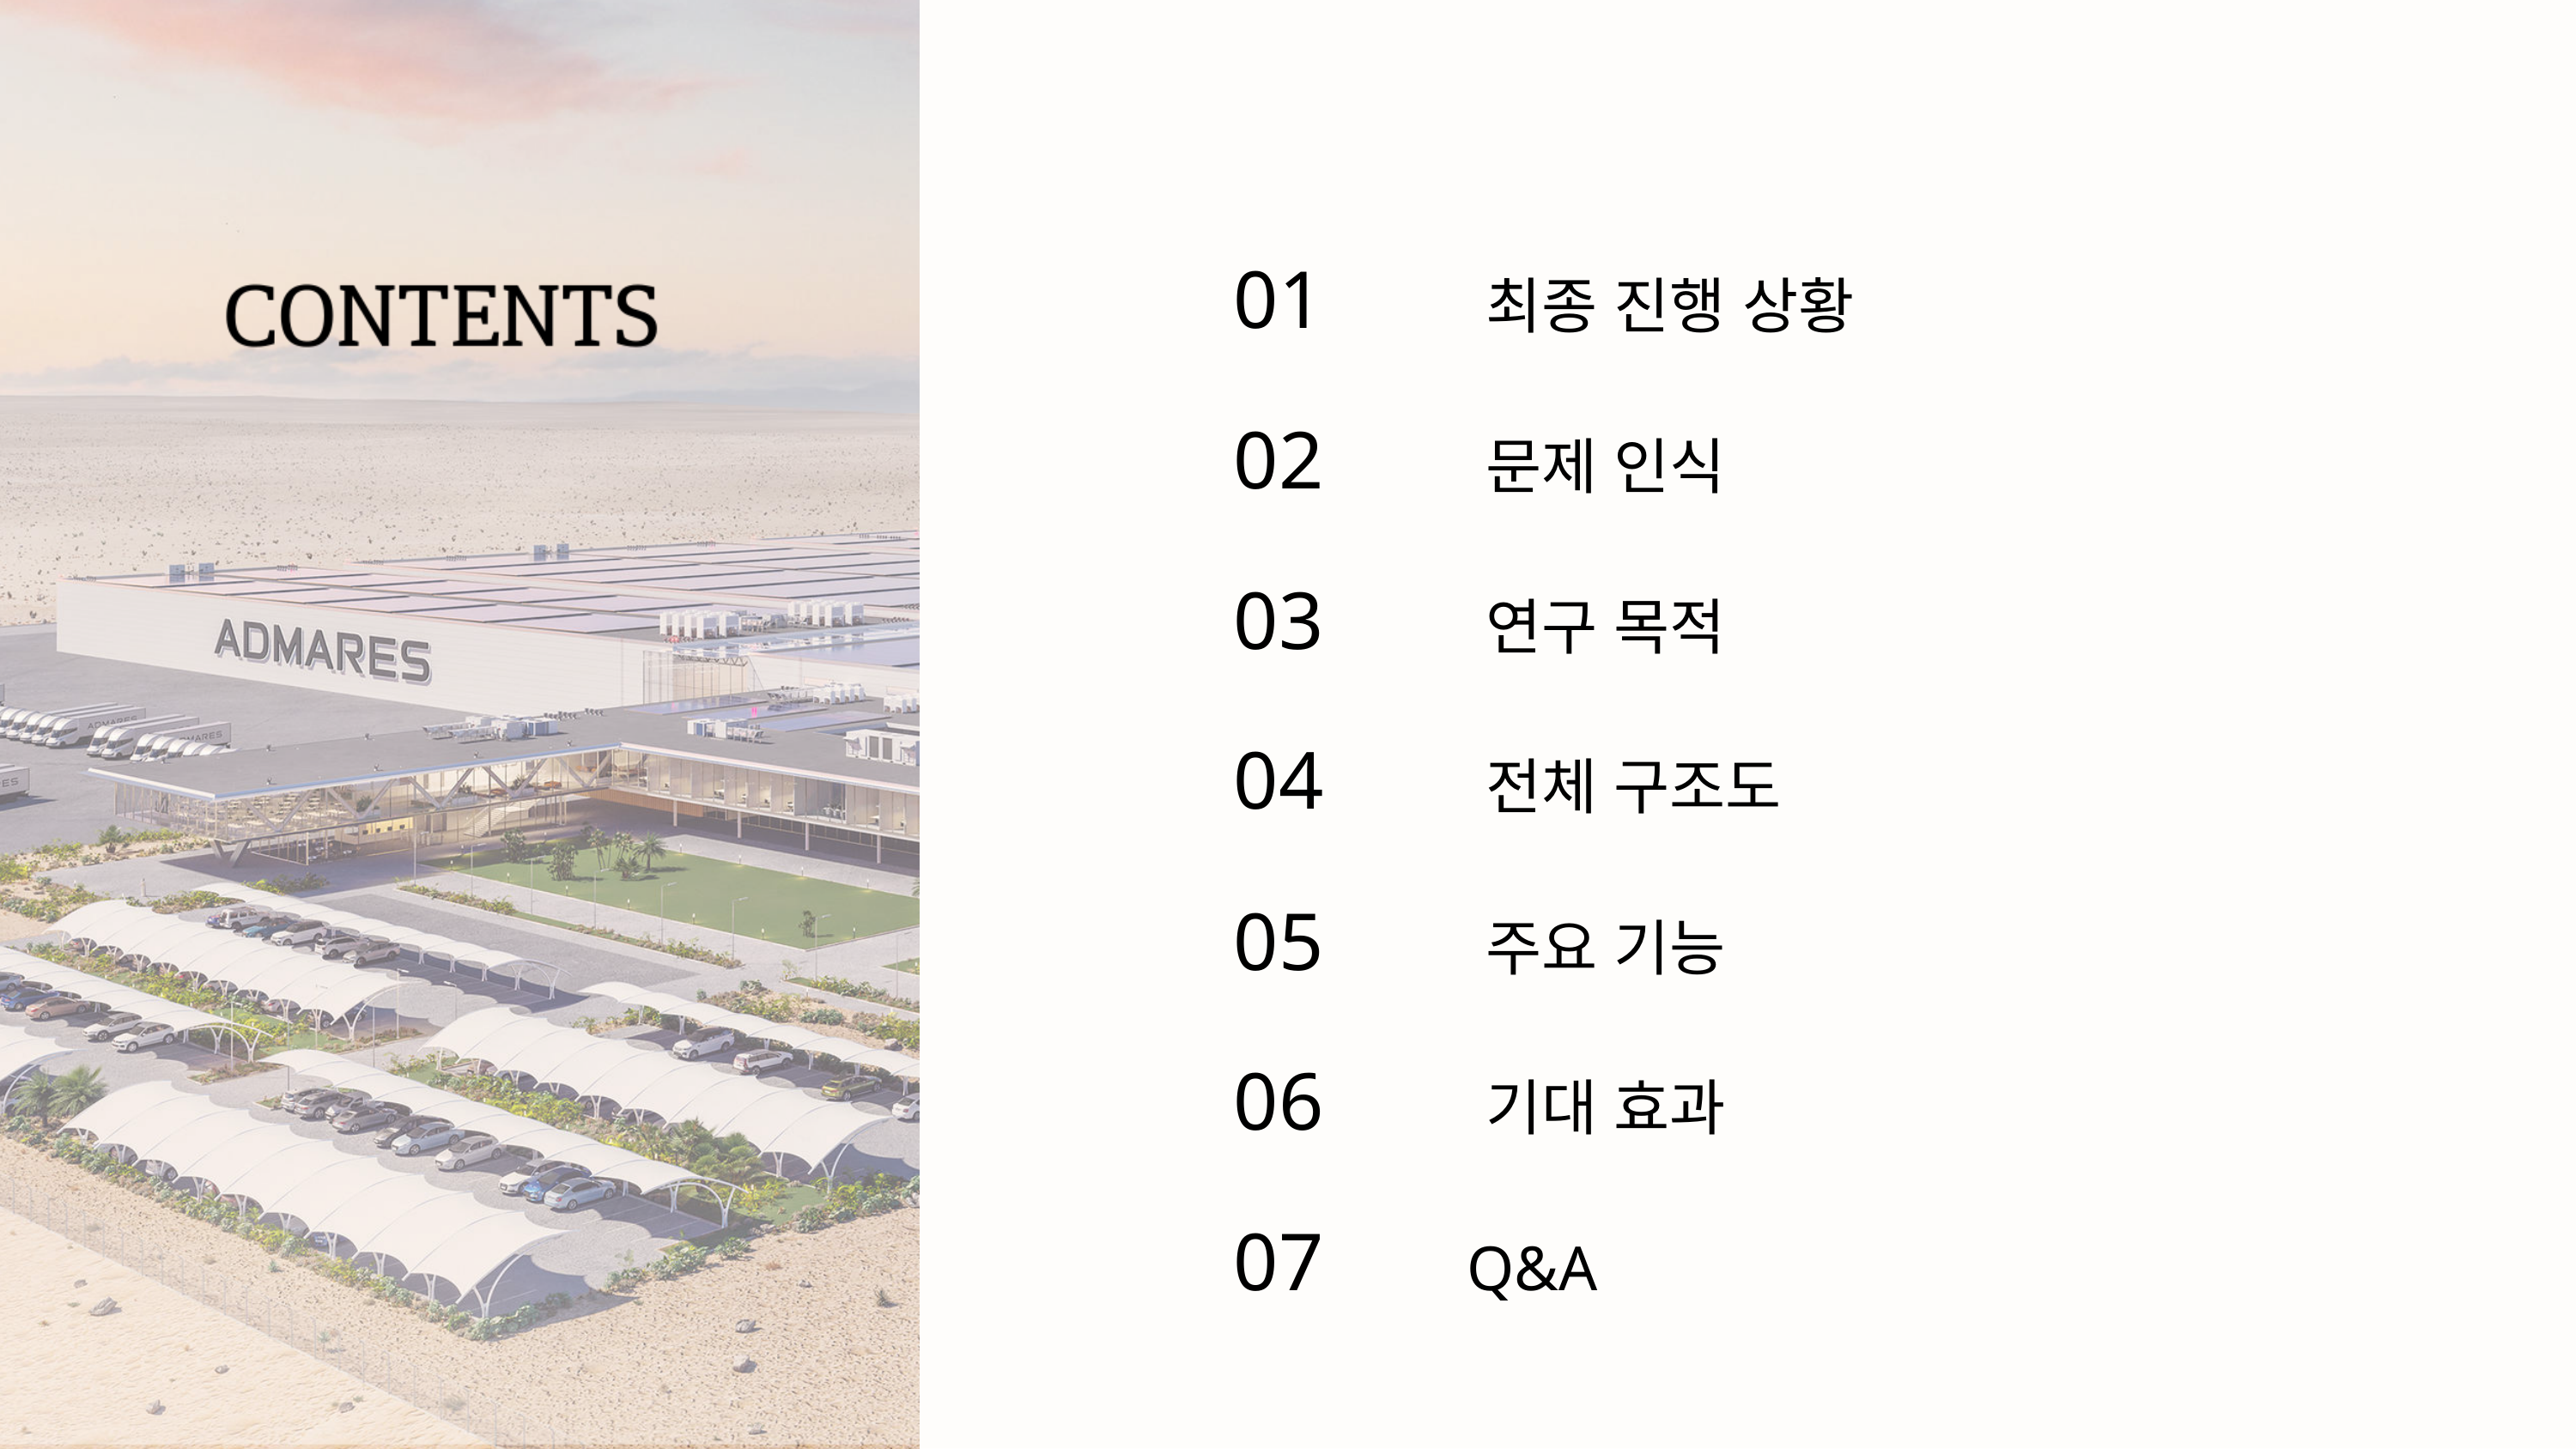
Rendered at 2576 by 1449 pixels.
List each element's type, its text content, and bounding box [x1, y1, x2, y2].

picture [0, 0, 920, 1449]
text_box 01 최종 진행 상황 02 문제 인식 03 연구 목적 04 전체 구조도 05 주요 기능 06 기대 효과 07 Q&A [1221, 177, 1868, 1313]
